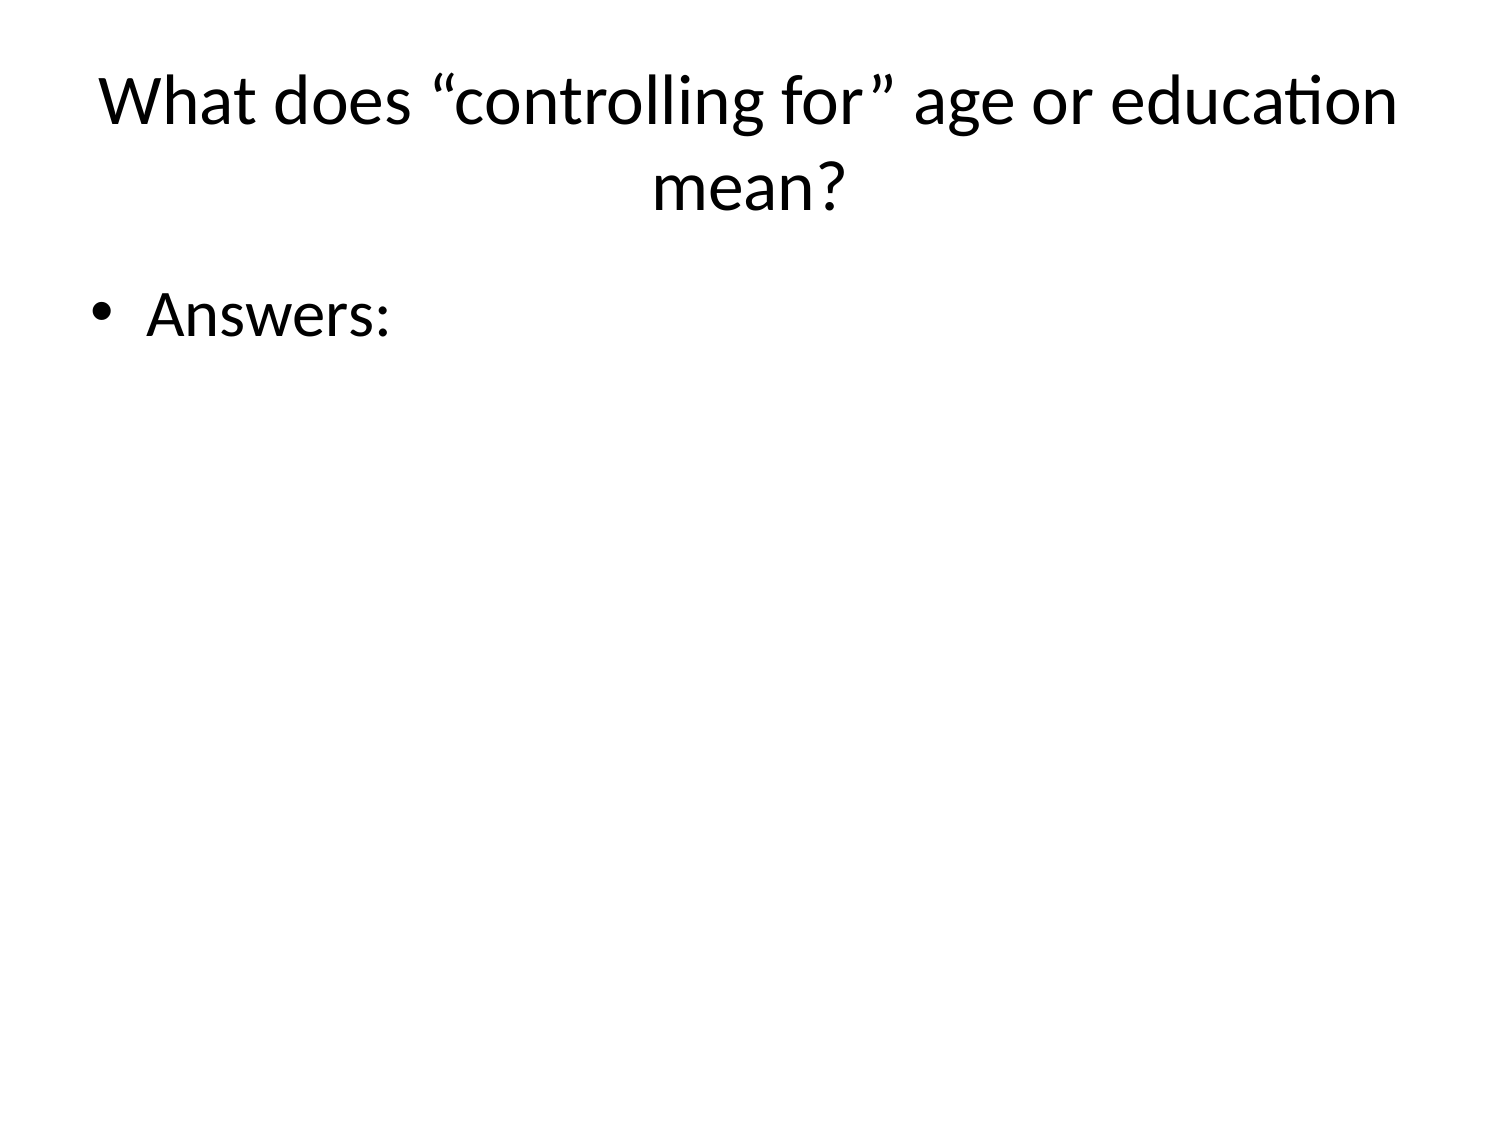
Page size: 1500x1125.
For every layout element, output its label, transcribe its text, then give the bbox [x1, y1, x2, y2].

list Answers: [75, 262, 1425, 1005]
title What does “controlling for” age or education mean? [75, 45, 1425, 233]
